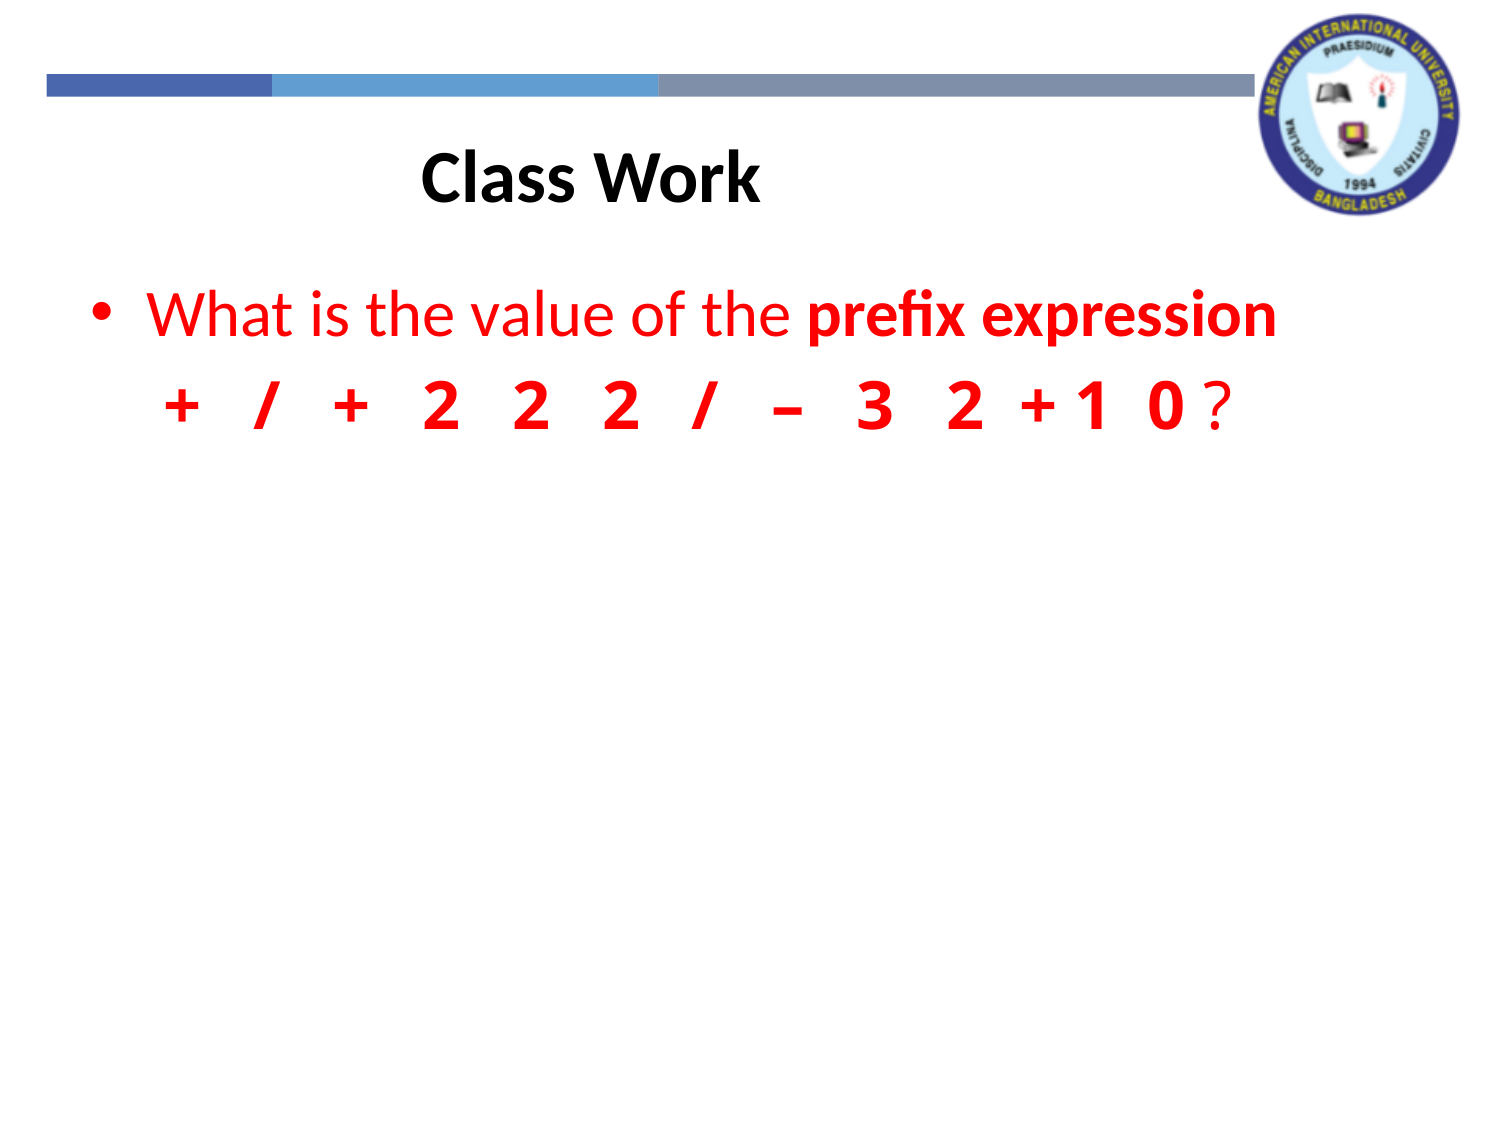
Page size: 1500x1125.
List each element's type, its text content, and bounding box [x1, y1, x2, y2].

text_box Class Work [55, 119, 1129, 201]
text_box What is the value of the prefix expression + / + 2 2 2 / – 3 2 + 1 0 ? [74, 262, 1425, 1005]
picture [1254, 9, 1465, 221]
